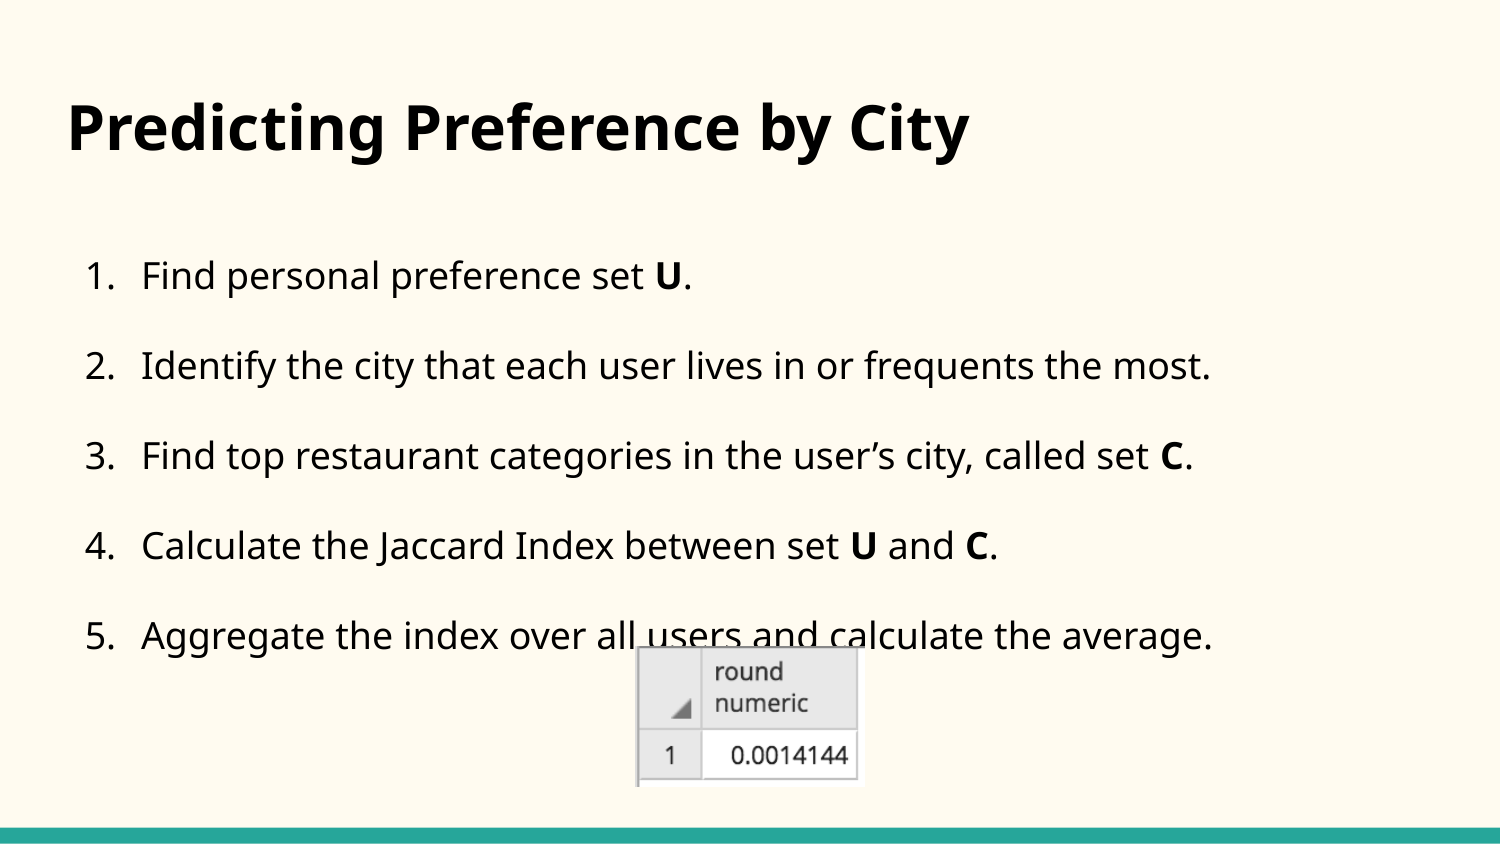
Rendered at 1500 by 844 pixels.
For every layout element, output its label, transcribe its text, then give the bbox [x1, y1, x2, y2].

list Find personal preference set U. Identify the city that each user lives in or frequents the most. Find top restaurant categories in the user’s city, called set C. Calculate the Jaccard Index between set U and C. Aggregate the index over all users and calculate the average. [51, 192, 1449, 750]
picture [635, 646, 865, 787]
title Predicting Preference by City [51, 72, 1449, 174]
